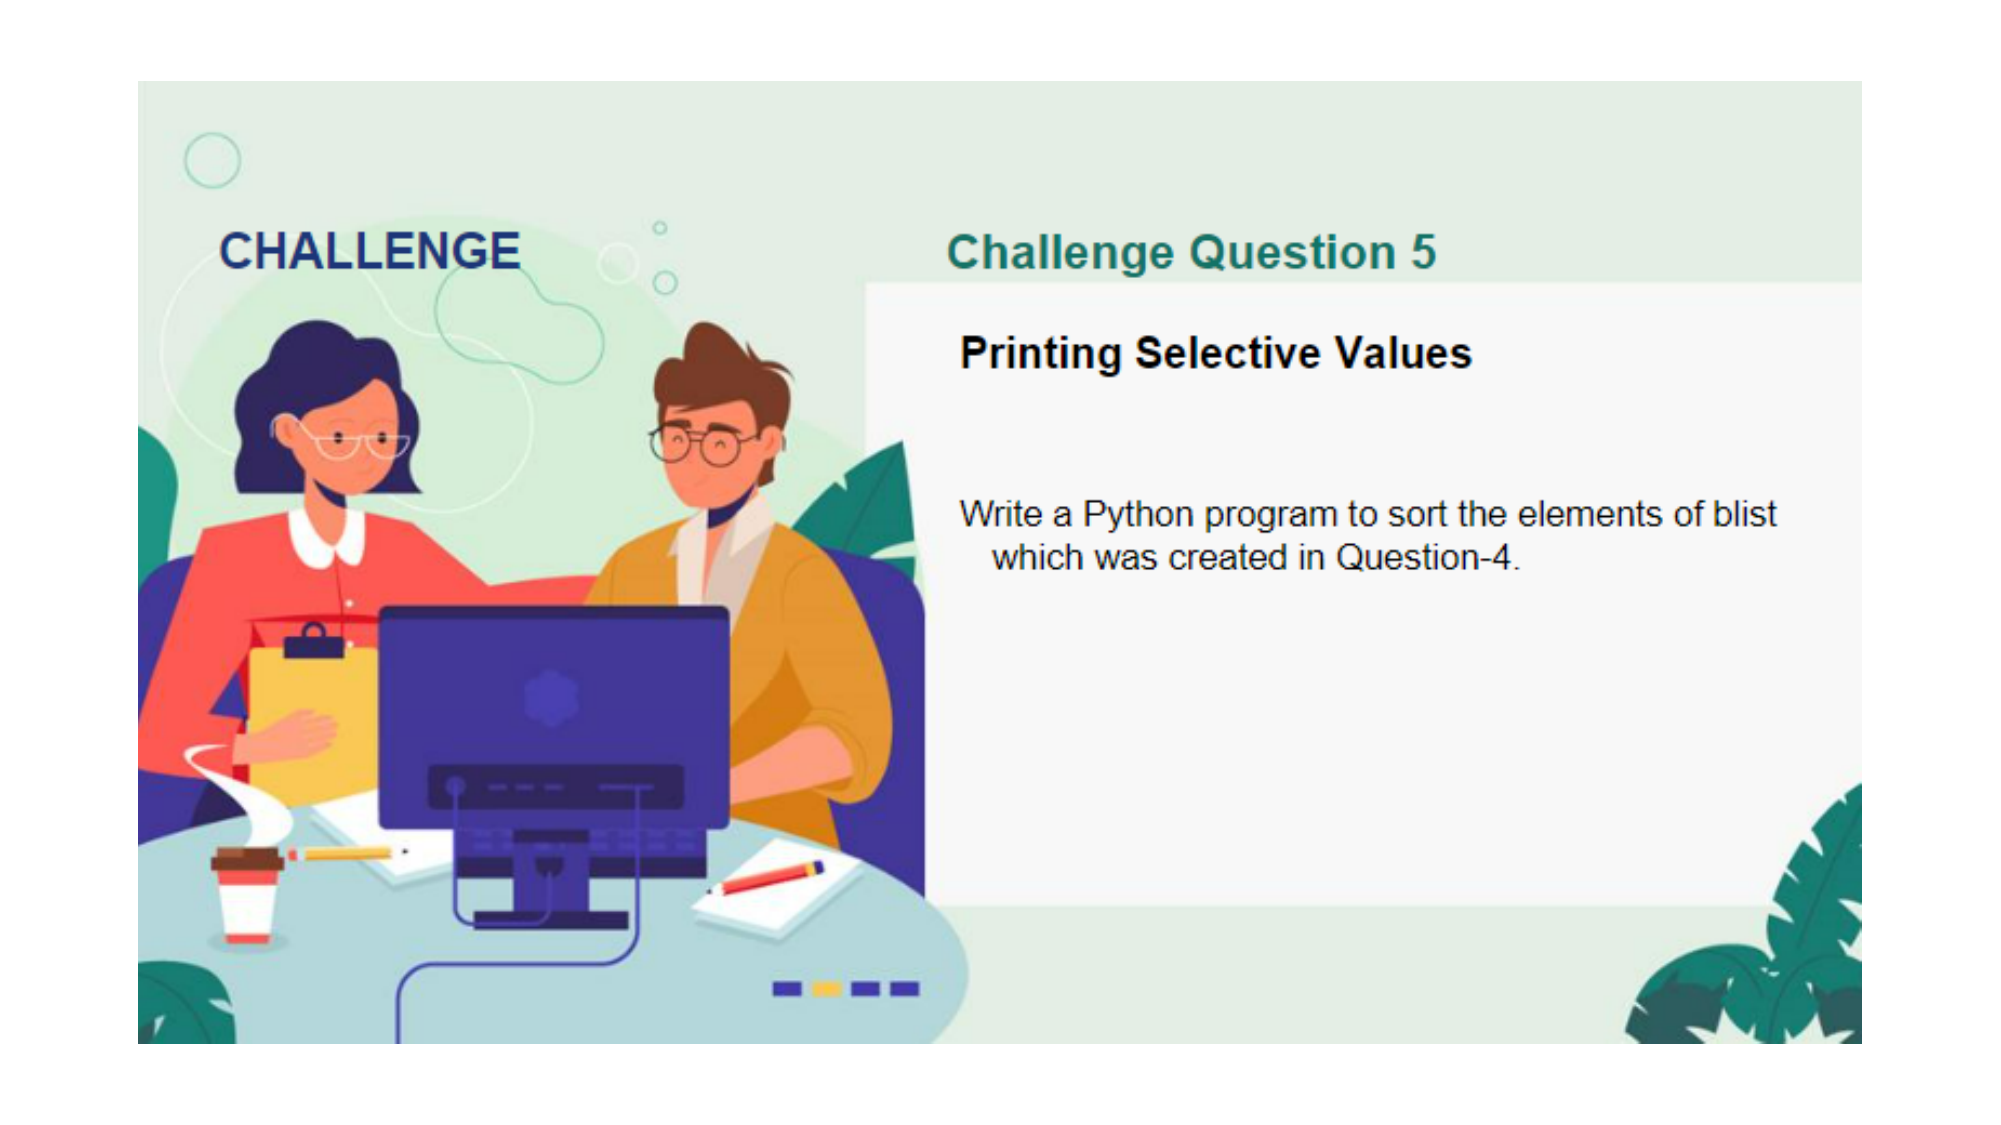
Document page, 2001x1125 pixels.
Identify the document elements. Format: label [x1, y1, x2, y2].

picture [138, 81, 1862, 1044]
